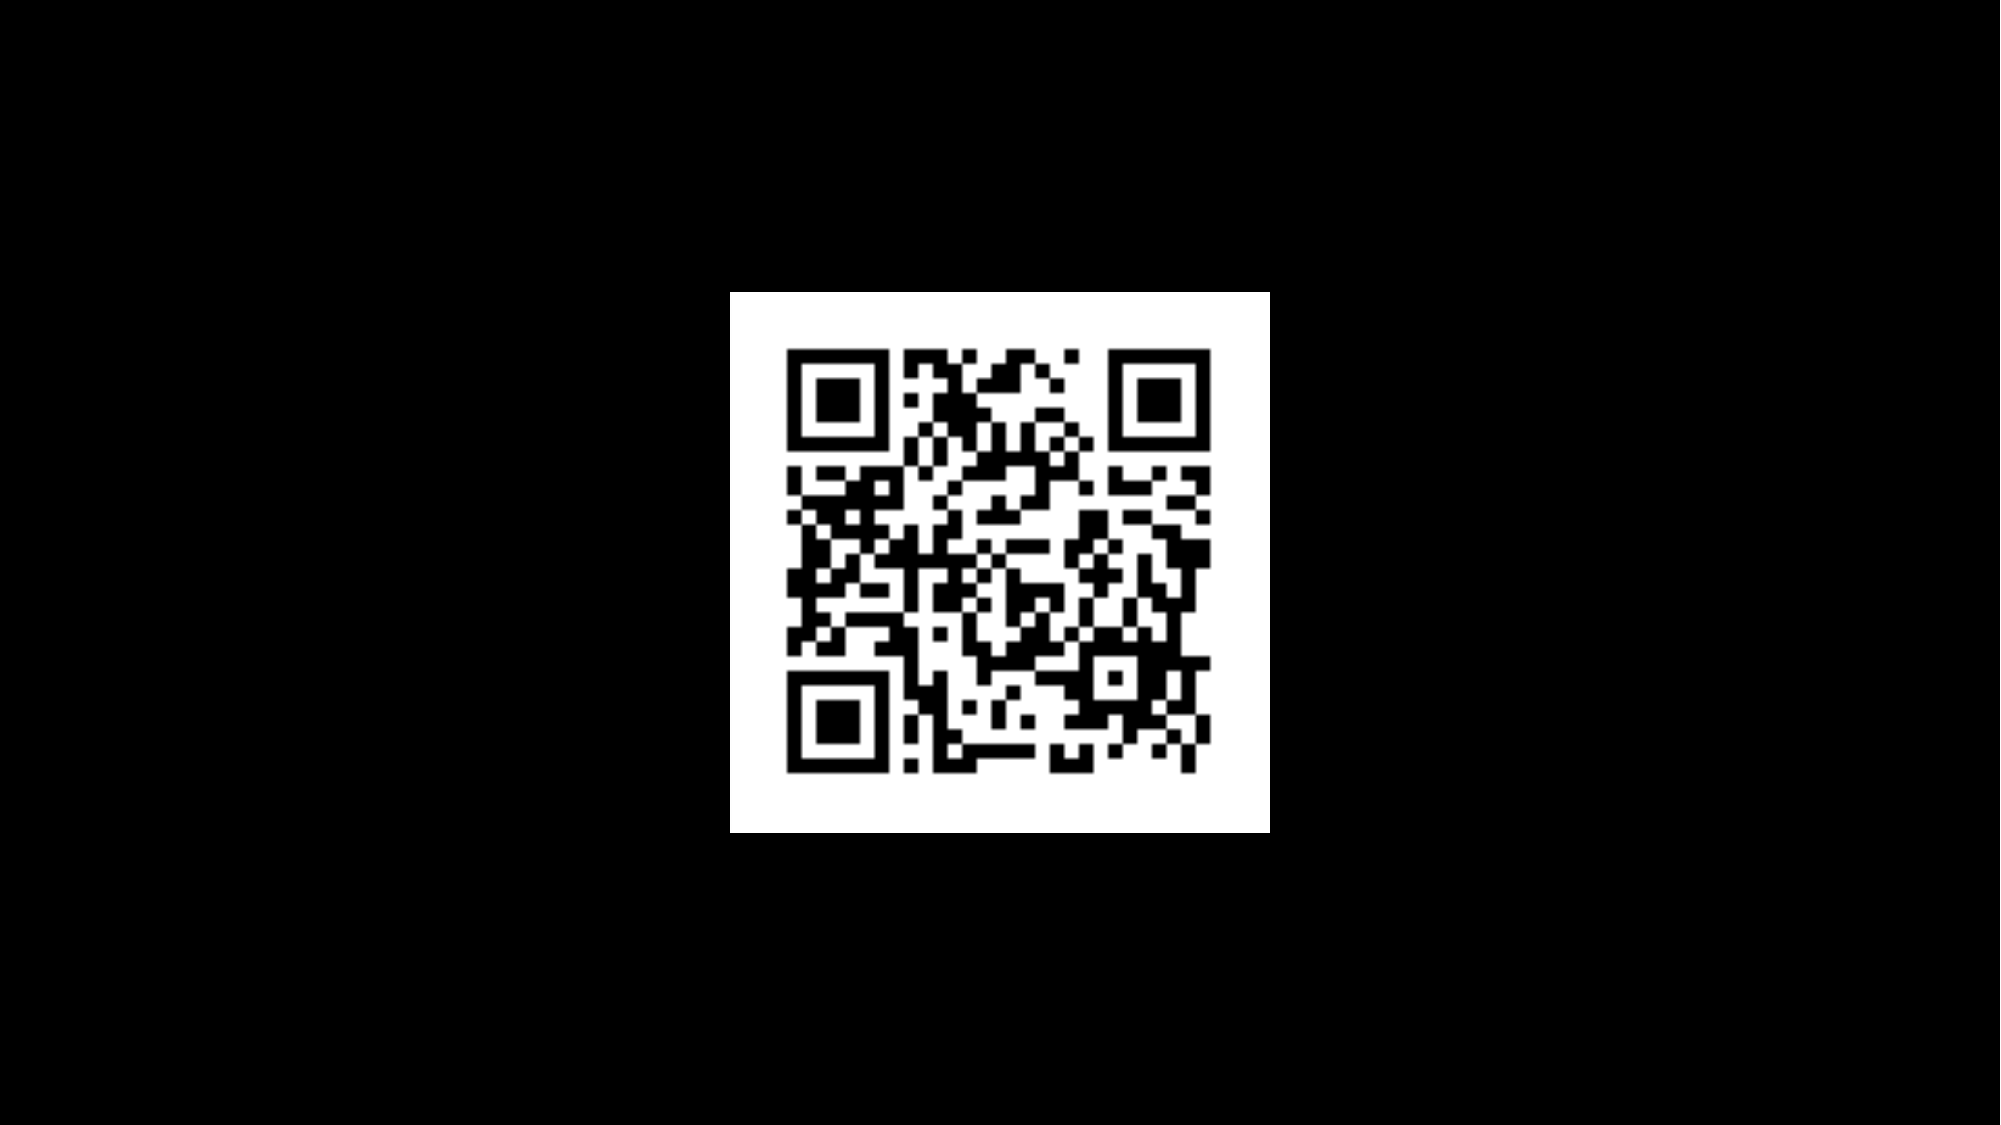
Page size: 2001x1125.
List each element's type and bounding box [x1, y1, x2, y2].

picture [730, 292, 1270, 833]
